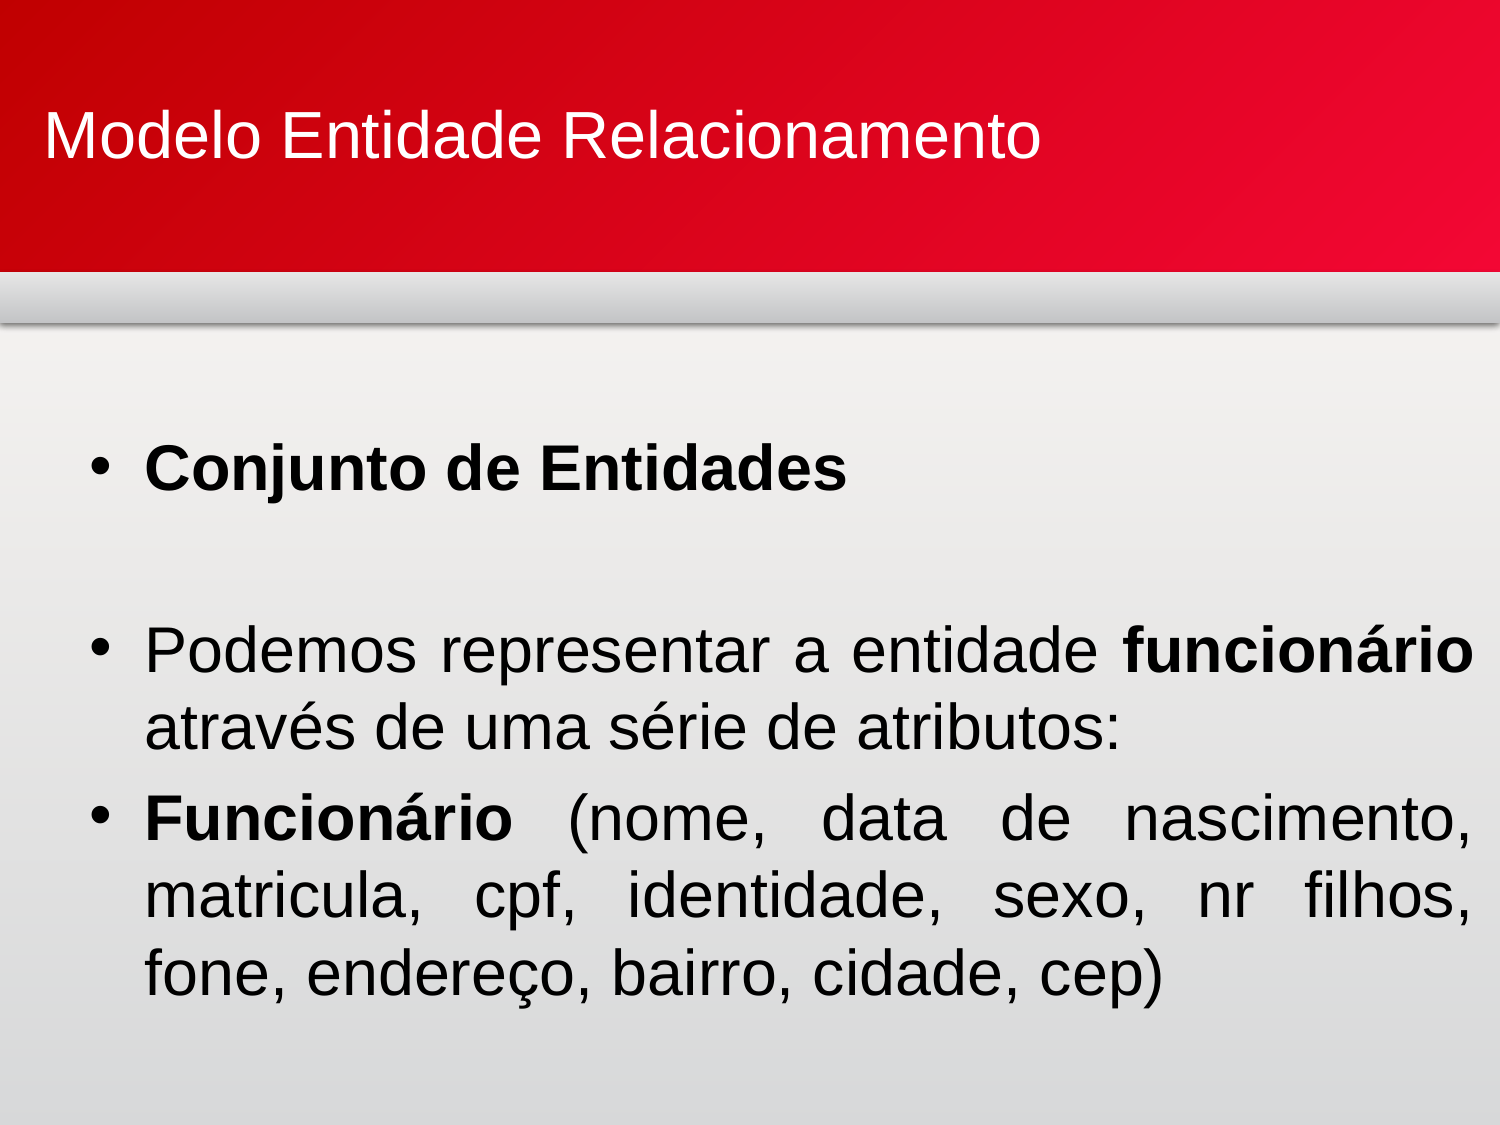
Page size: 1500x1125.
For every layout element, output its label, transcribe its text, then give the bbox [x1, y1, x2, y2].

title Modelo Entidade Relacionamento [29, 84, 1138, 210]
list Conjunto de Entidades Podemos representar a entidade funcionário através de uma série de atributos: Funcionário (nome, data de nascimento, matricula, cpf, identidade, sexo, nr filhos, fone, endereço, bairro, cidade, cep) [75, 418, 1490, 1075]
